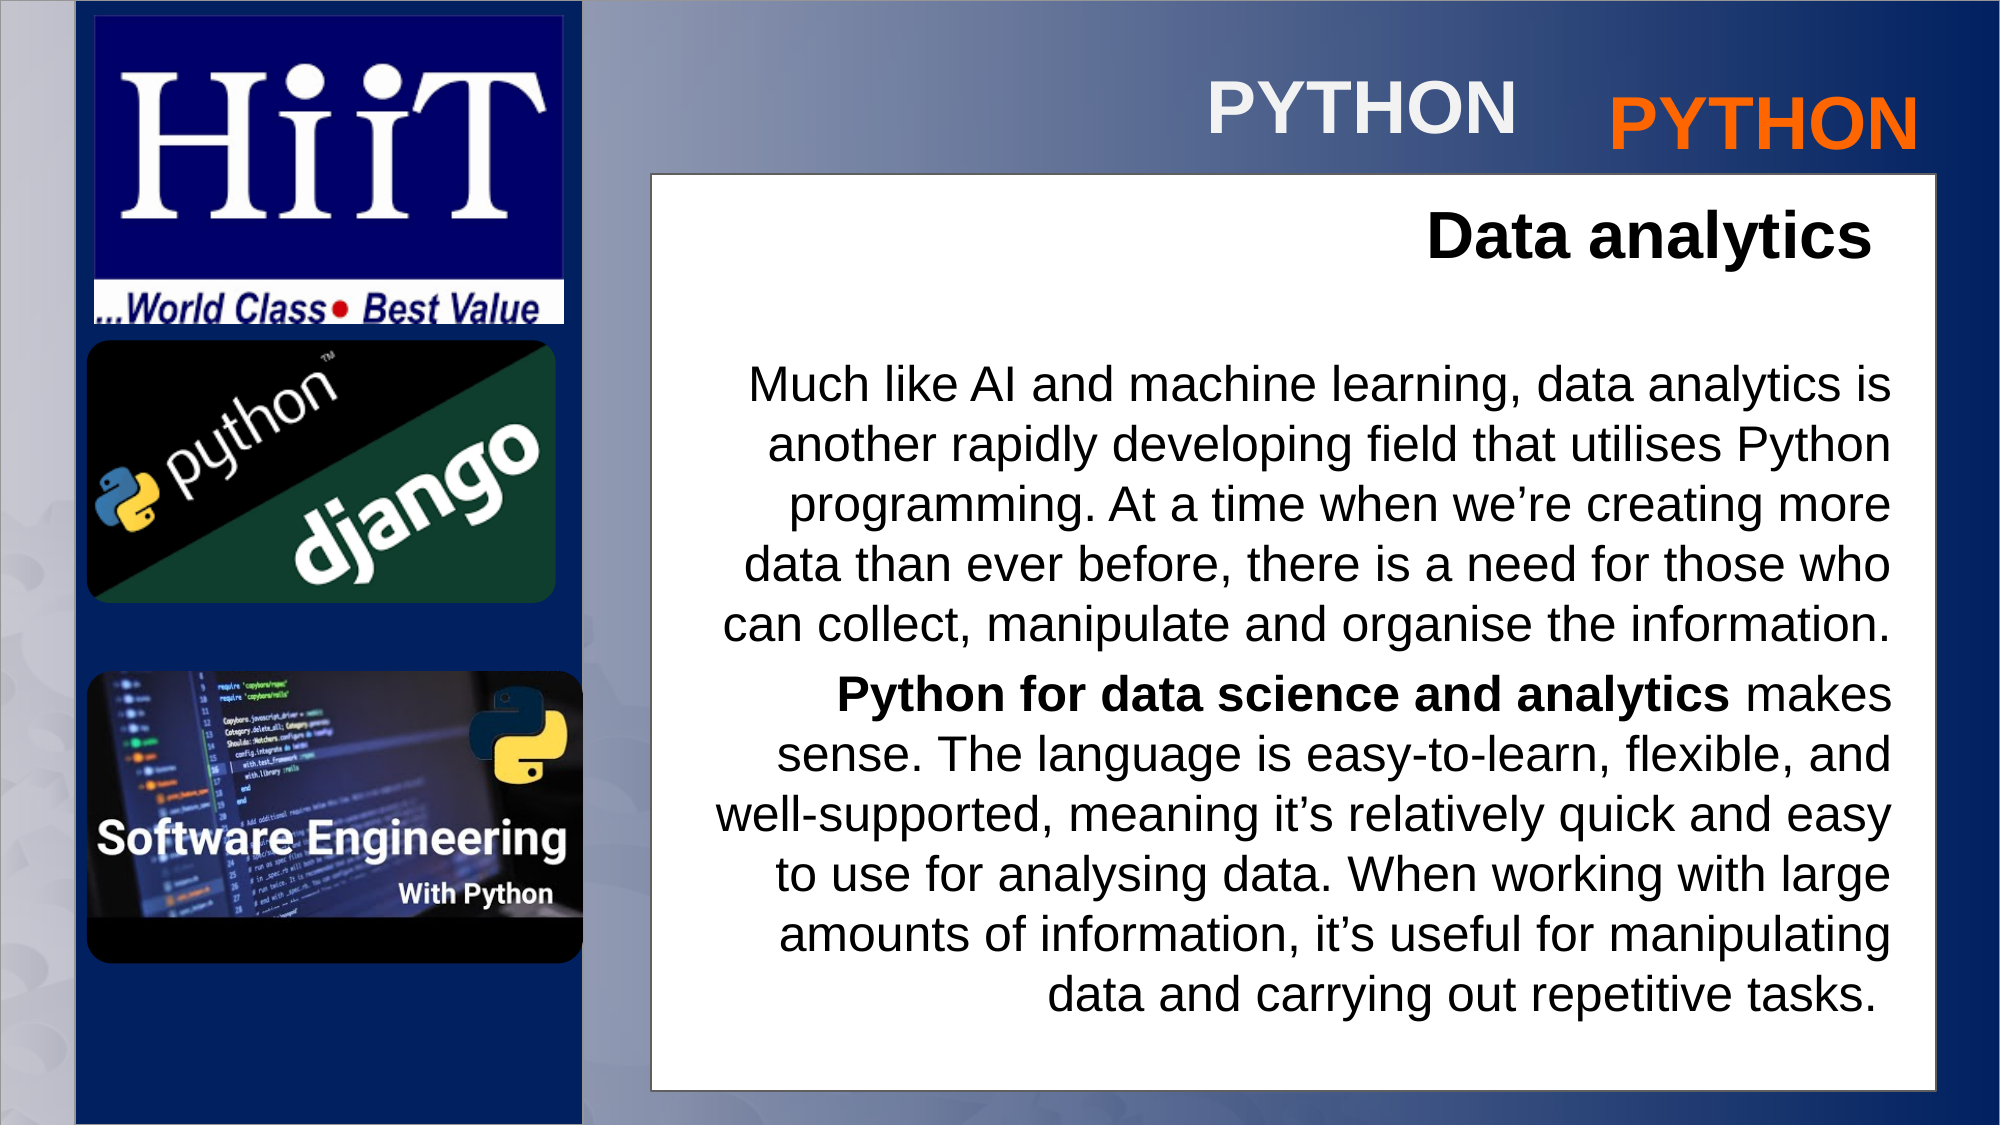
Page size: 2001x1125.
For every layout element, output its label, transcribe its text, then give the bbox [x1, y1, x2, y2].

picture [86, 340, 556, 603]
subtitle Data analytics Much like AI and machine learning, data analytics is another rapidly developing field that utilises Python programming. At a time when we’re creating more data than ever before, there is a need for those who can collect, manipulate and organise the information. Python for data science and analytics makes sense. The language is easy-to-learn, flexible, and well-supported, meaning it’s relatively quick and easy to use for analysing data. When working with large amounts of information, it’s useful for manipulating data and carrying out repetitive tasks. [679, 183, 1908, 472]
text_box [74, 0, 584, 1125]
text_box [651, 173, 1937, 1091]
text_box PYTHON [1053, 94, 1937, 173]
text_box [0, 0, 74, 1125]
picture [86, 671, 583, 964]
picture [94, 15, 564, 324]
text_box PYTHON [651, 78, 1534, 173]
text_box [584, 0, 2000, 1125]
